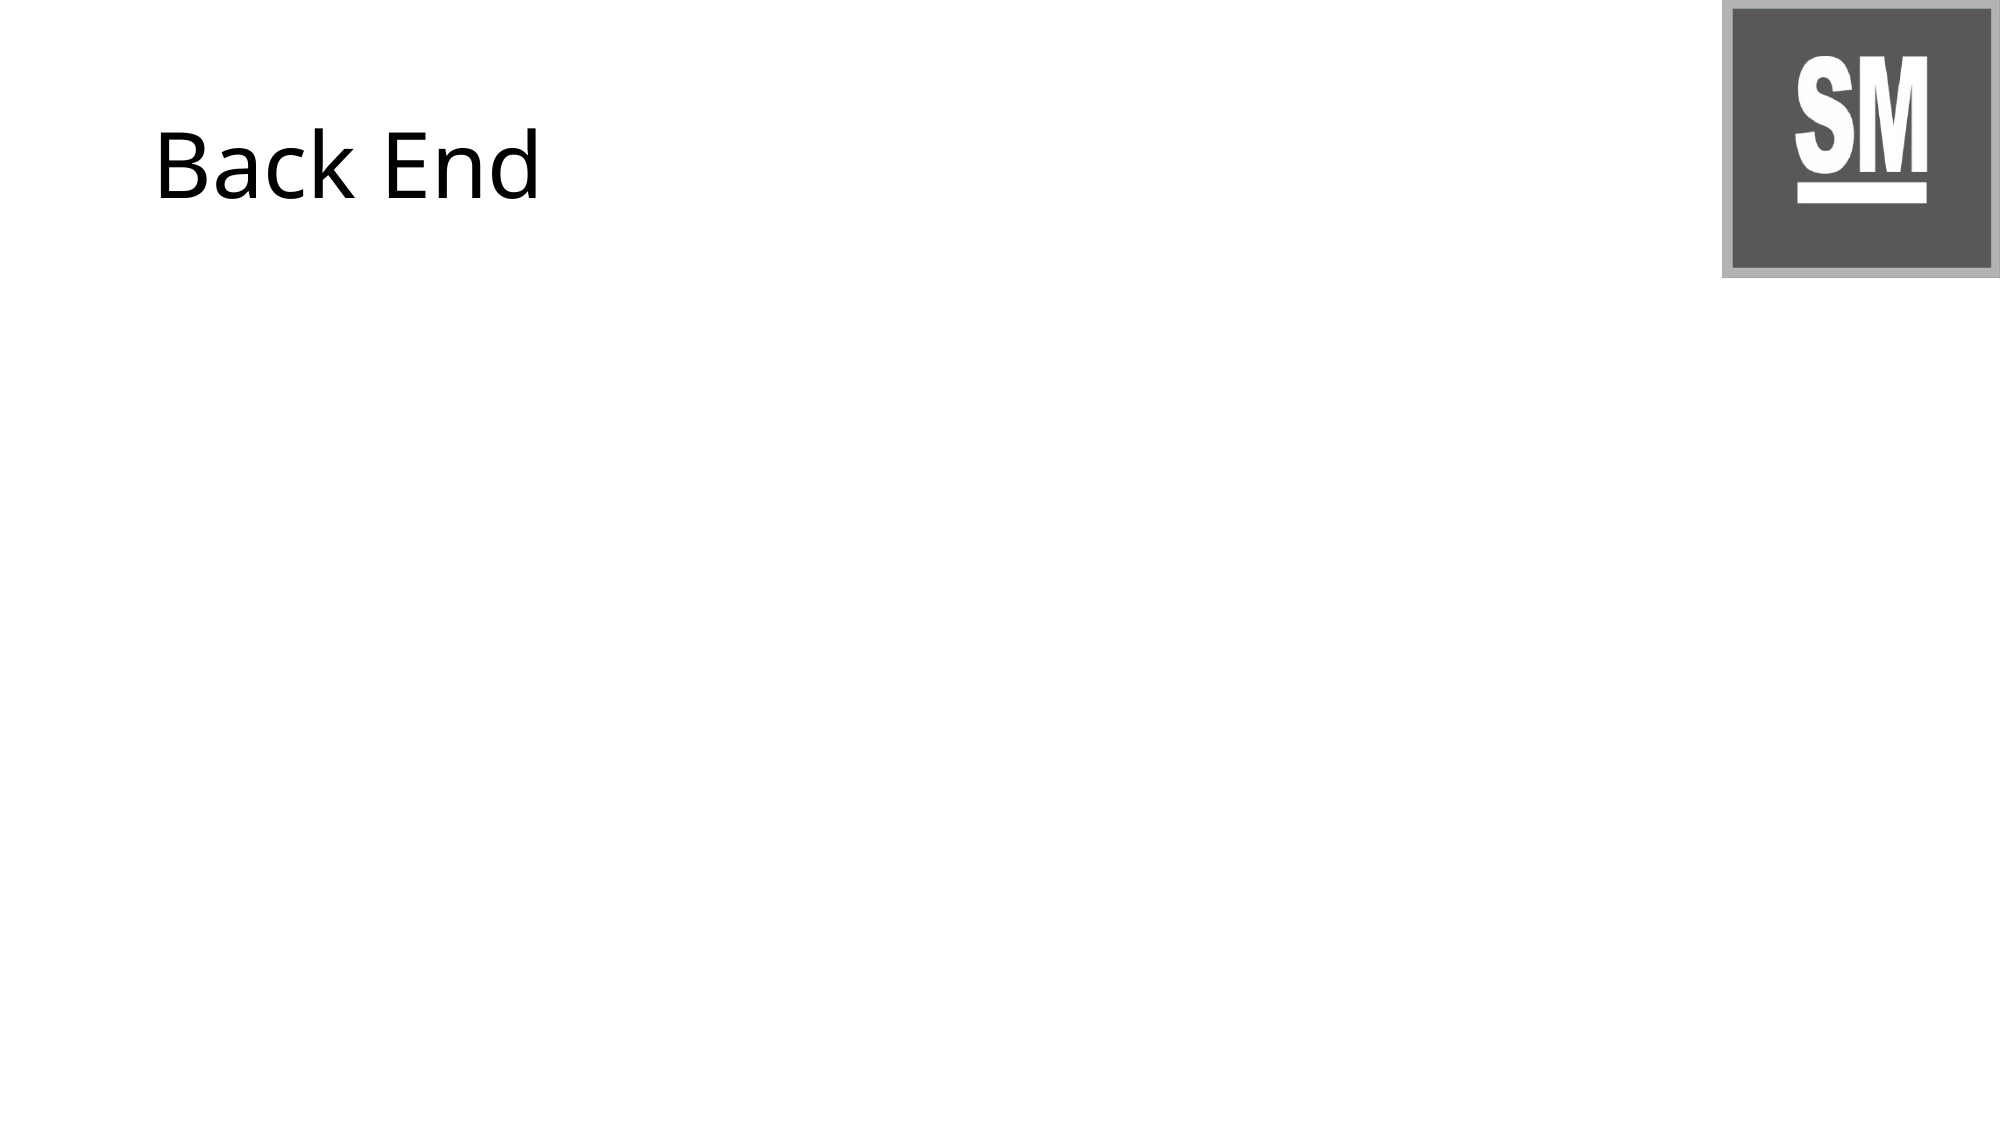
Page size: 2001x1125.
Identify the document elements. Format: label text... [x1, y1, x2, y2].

picture [1722, 0, 2000, 278]
title Back End [137, 59, 1722, 278]
